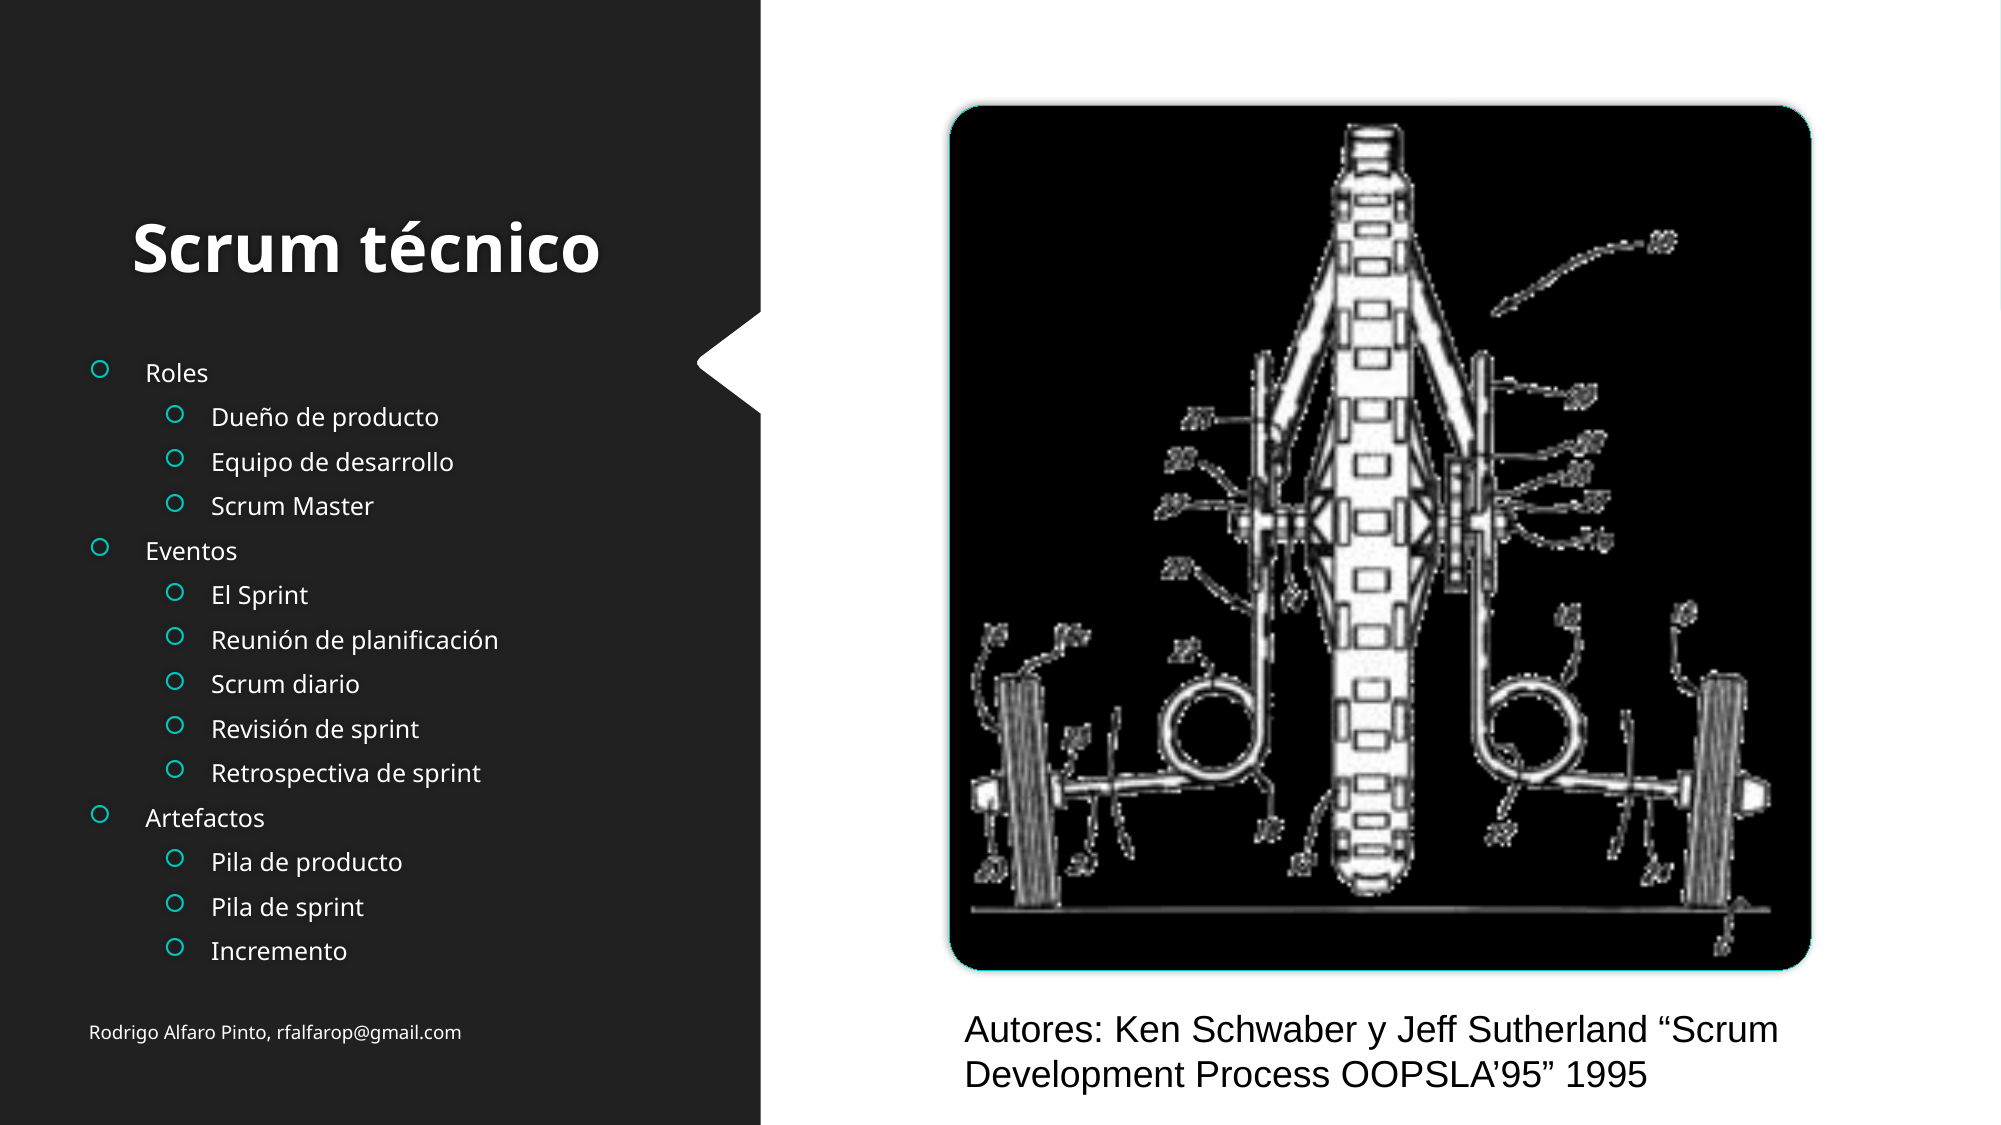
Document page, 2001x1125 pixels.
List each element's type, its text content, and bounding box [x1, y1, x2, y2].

text_box Autores: Ken Schwaber y Jeff Sutherland “Scrum Development Process OOPSLA’95” 1995 [949, 997, 1950, 1103]
text_box [698, 0, 2000, 1125]
text_box [0, 0, 762, 1125]
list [949, 105, 1812, 971]
footer Rodrigo Alfaro Pinto, rfalfarop@gmail.com [74, 991, 661, 1051]
title Scrum técnico [74, 75, 661, 294]
list Roles Dueño de producto Equipo de desarrollo Scrum Master Eventos El Sprint Reunión de planificación Scrum diario Revisión de sprint Retrospectiva de sprint Artefactos Pila de producto Pila de sprint Incremento [74, 335, 661, 991]
